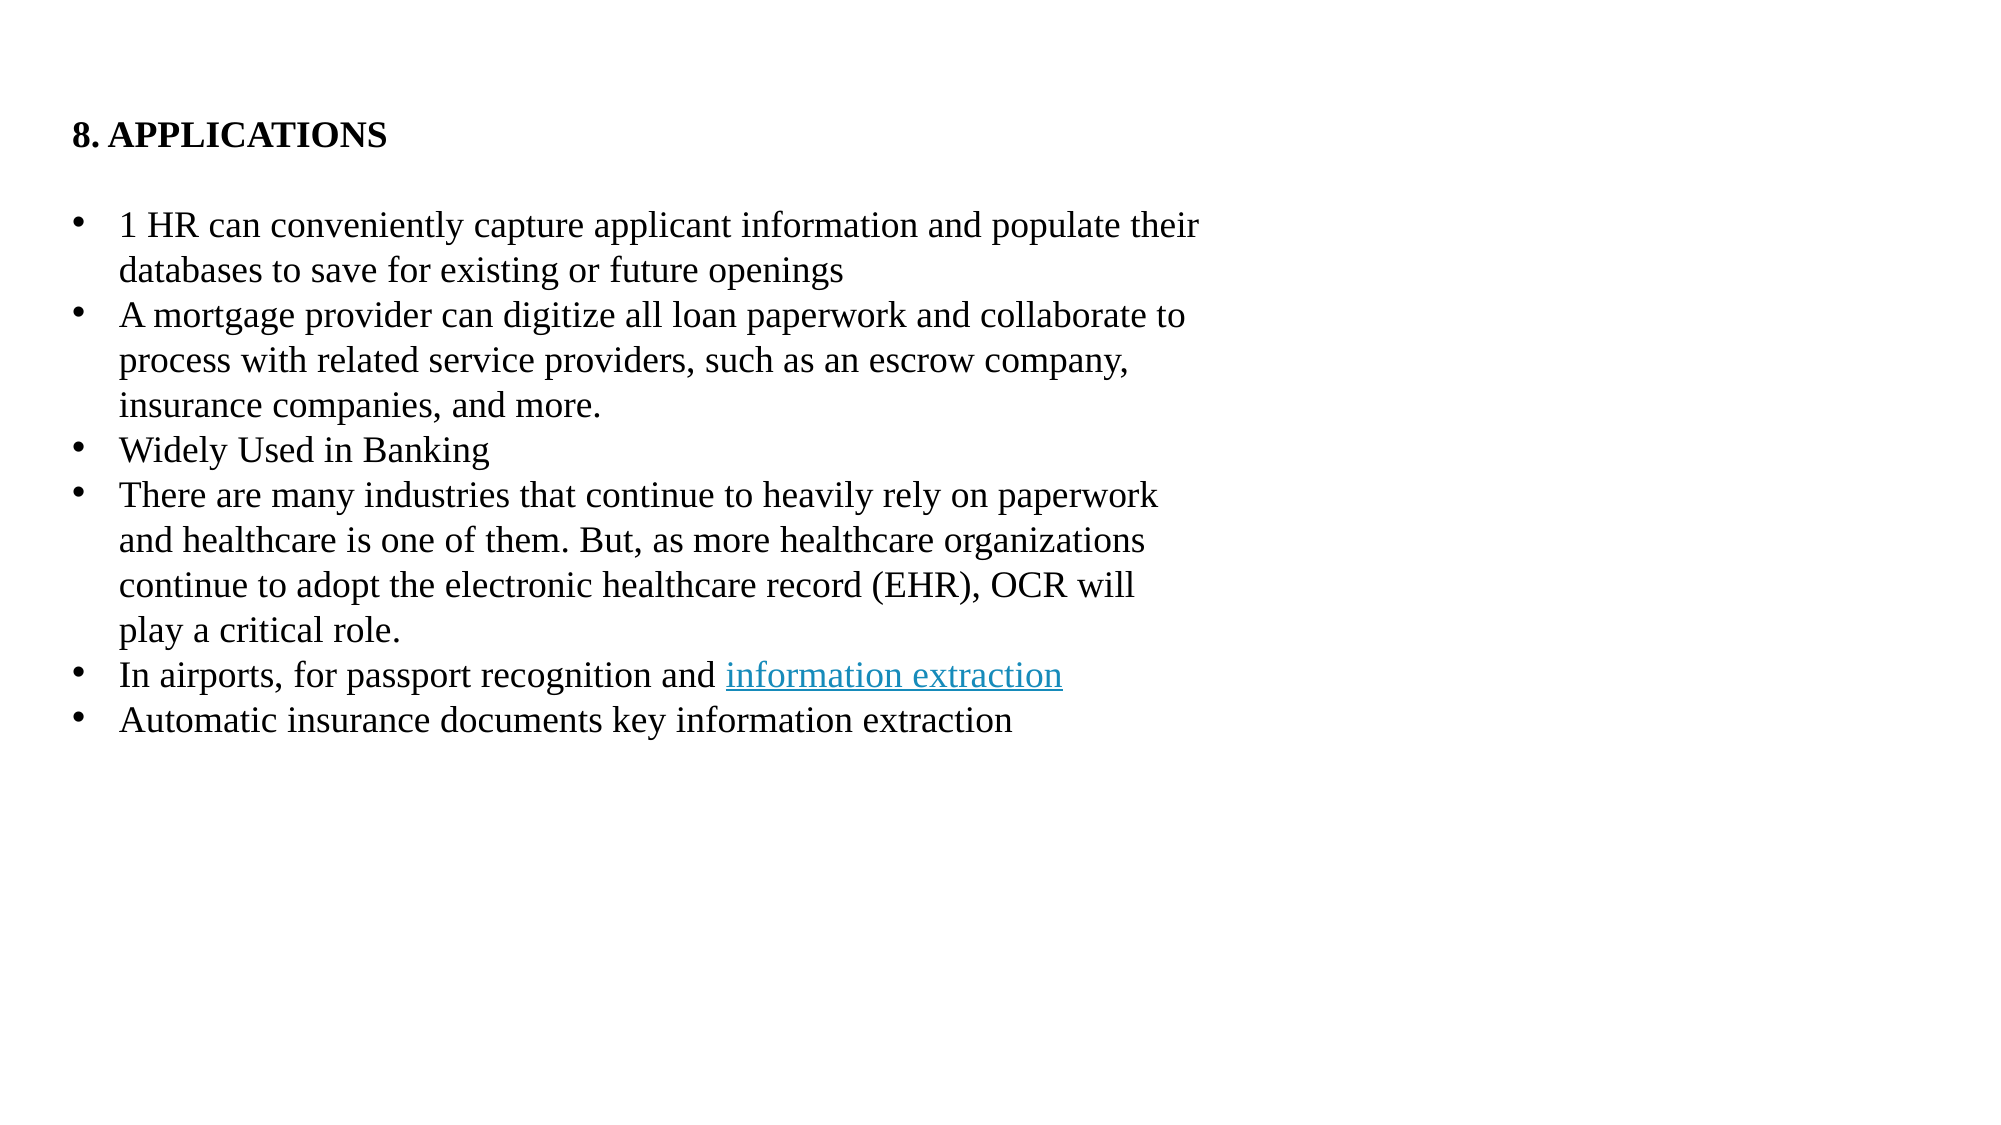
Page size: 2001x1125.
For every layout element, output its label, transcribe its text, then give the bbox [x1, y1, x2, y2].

text_box 8. APPLICATIONS 1 HR can conveniently capture applicant information and populate their databases to save for existing or future openings A mortgage provider can digitize all loan paperwork and collaborate to process with related service providers, such as an escrow company, insurance companies, and more. Widely Used in Banking There are many industries that continue to heavily rely on paperwork and healthcare is one of them. But, as more healthcare organizations continue to adopt the electronic healthcare record (EHR), OCR will play a critical role. In airports, for passport recognition and information extraction Automatic insurance documents key information extraction [57, 57, 1225, 838]
